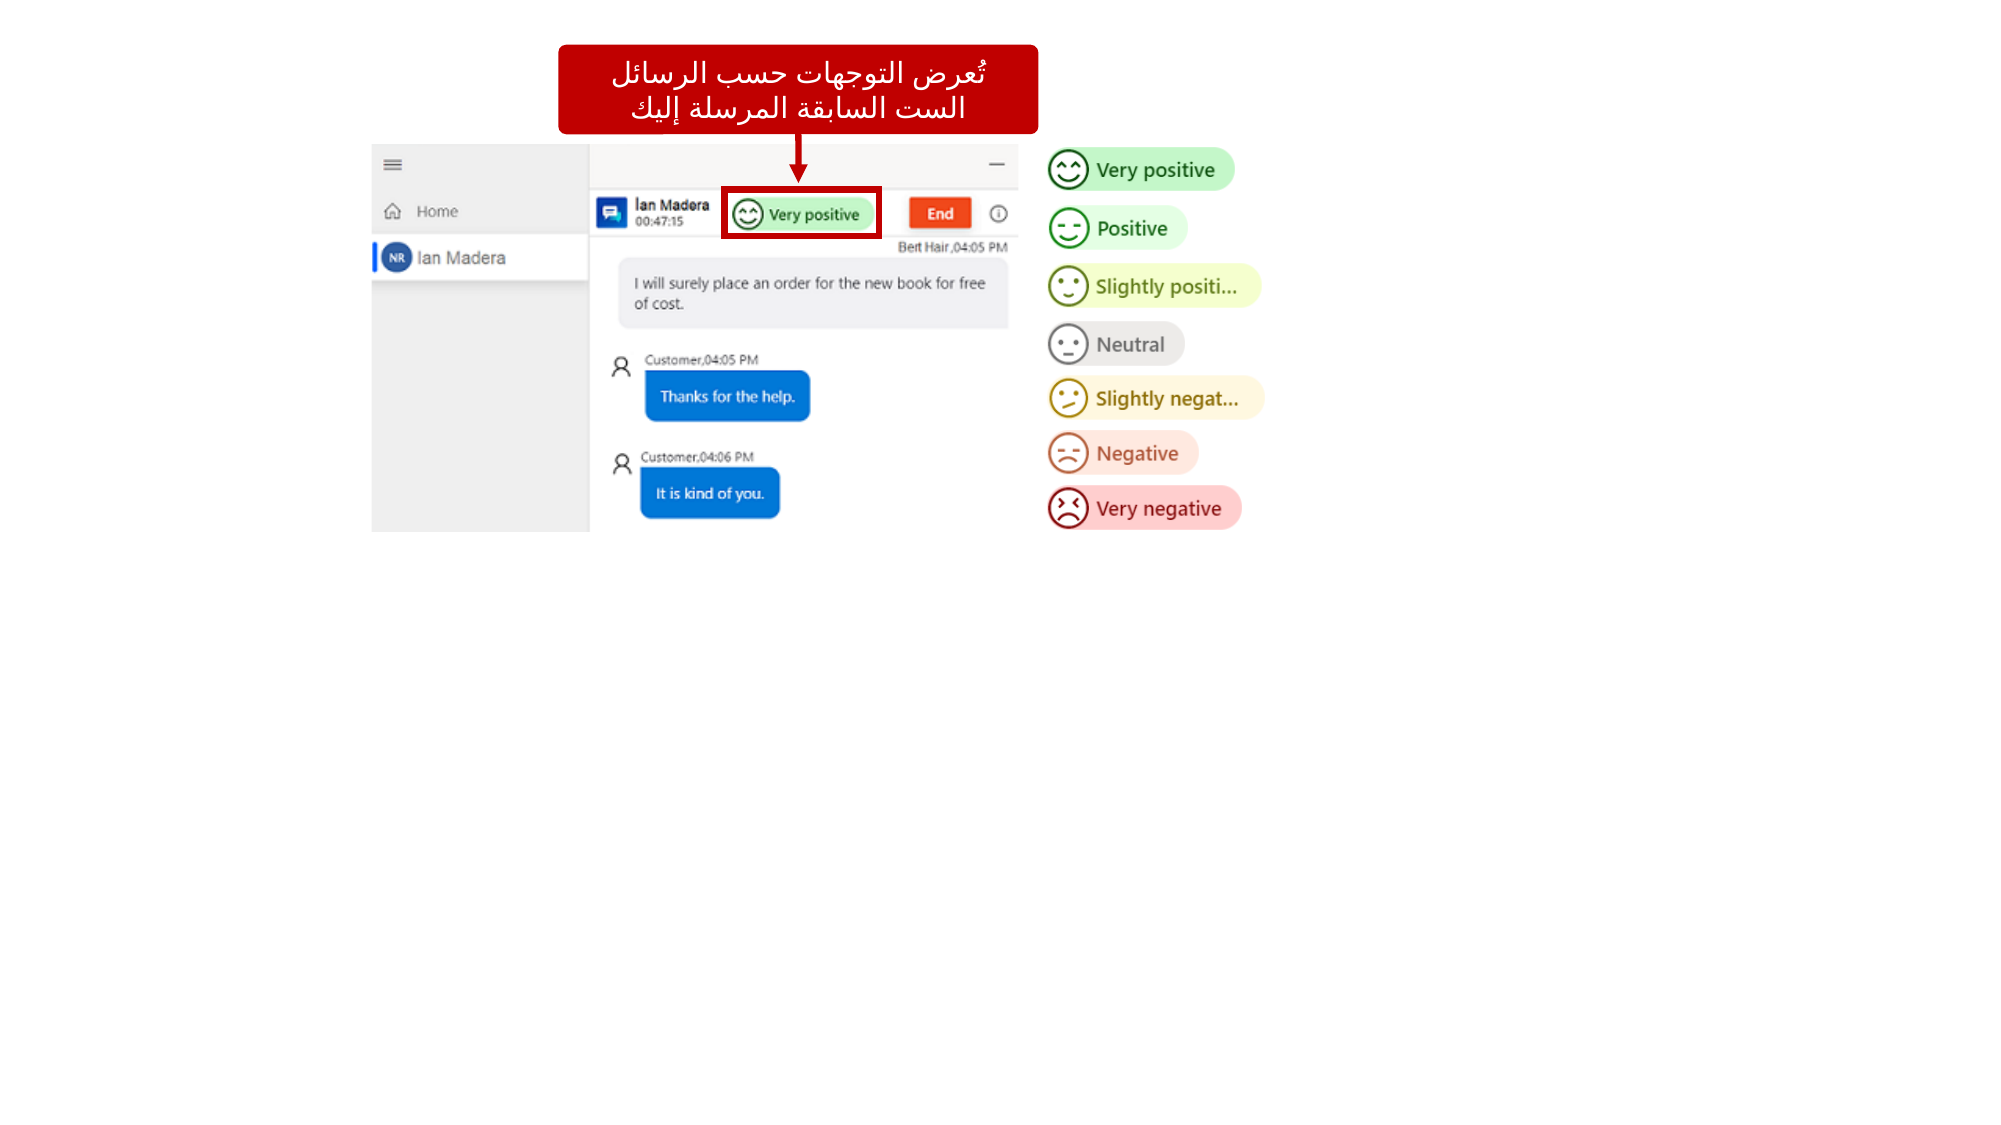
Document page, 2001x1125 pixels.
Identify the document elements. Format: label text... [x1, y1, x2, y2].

picture [371, 144, 1019, 532]
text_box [1040, 144, 1267, 532]
text_box تُعرض التوجهات حسب الرسائل الست السابقة المرسلة إليك [558, 44, 1039, 135]
